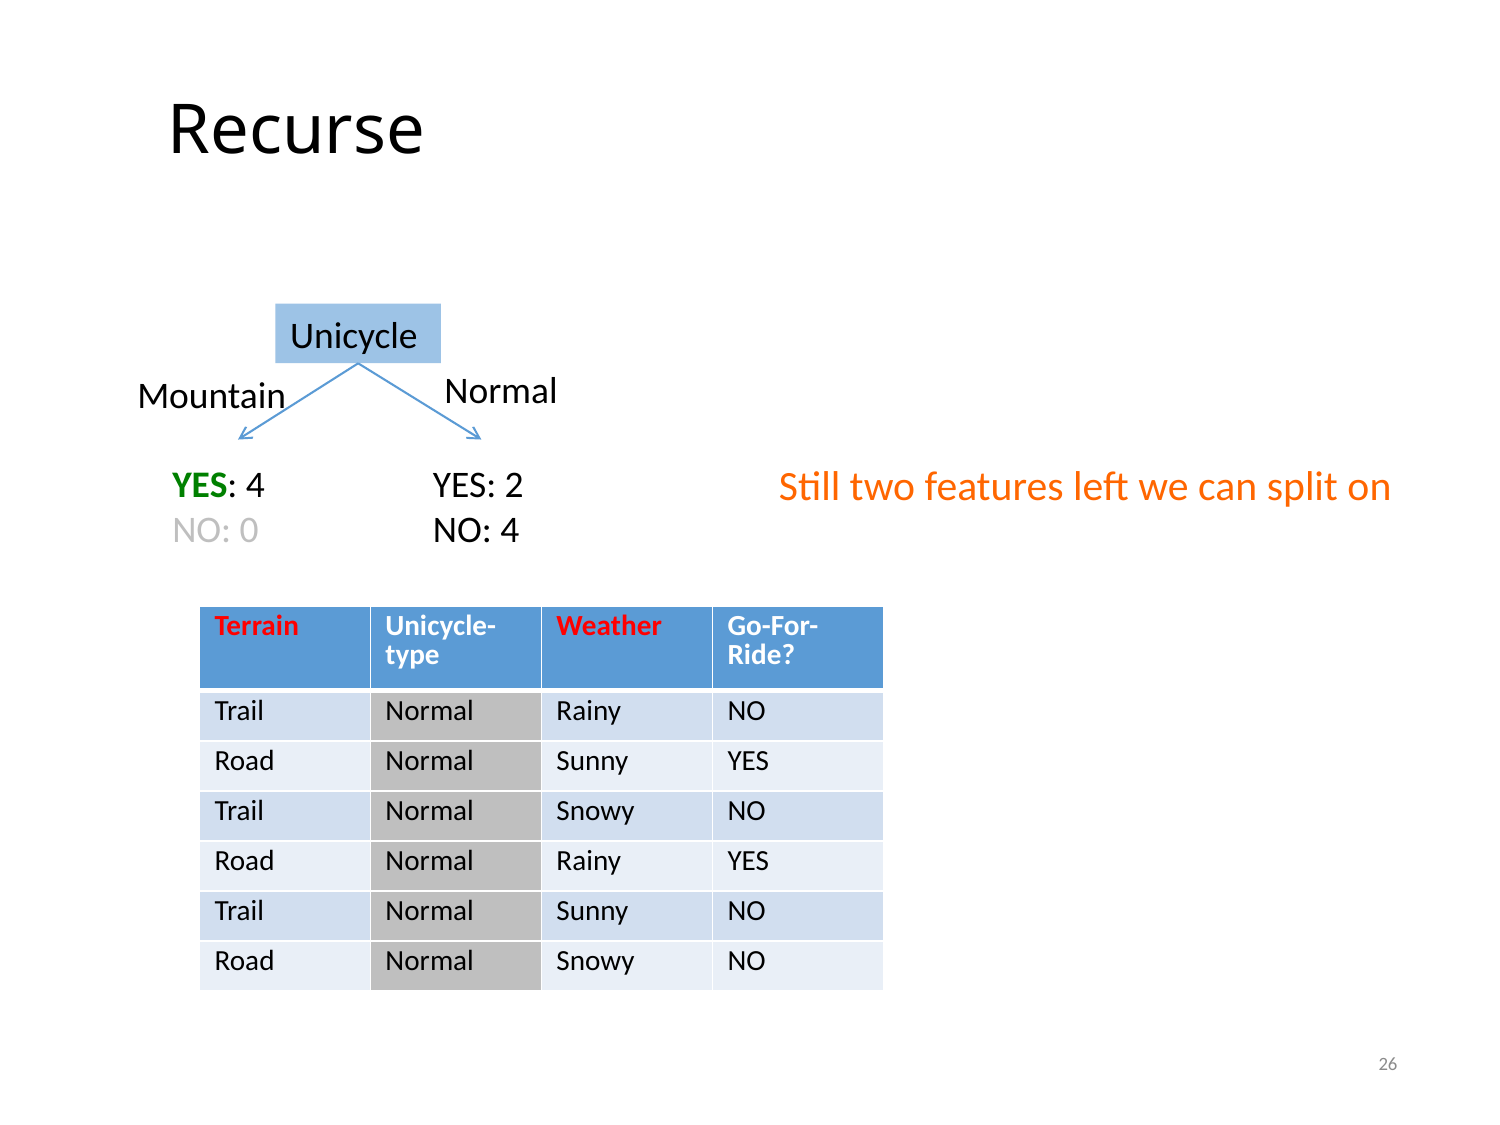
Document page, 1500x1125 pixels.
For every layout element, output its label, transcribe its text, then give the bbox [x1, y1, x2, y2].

table_header Terrain [200, 607, 370, 688]
table_header Go-For-Ride? [713, 607, 883, 688]
table_cell NO [713, 693, 883, 740]
table_cell Normal [371, 792, 541, 840]
table_cell Normal [371, 842, 541, 890]
table_cell Road [200, 742, 370, 790]
table_cell Road [200, 942, 370, 990]
table_cell NO [713, 942, 883, 990]
table_cell Normal [371, 892, 541, 940]
table_cell Normal [371, 742, 541, 790]
table_cell Trail [200, 792, 370, 840]
table_cell Normal [371, 942, 541, 990]
table_cell Sunny [542, 742, 712, 790]
slide_number 26 [1100, 1025, 1413, 1100]
table_cell Normal [371, 693, 541, 740]
table_cell Road [200, 842, 370, 890]
table_cell Snowy [542, 792, 712, 840]
title Recurse [152, 15, 1328, 248]
table_cell YES [713, 742, 883, 790]
table_cell Sunny [542, 892, 712, 940]
table_cell Rainy [542, 842, 712, 890]
table_cell YES [713, 842, 883, 890]
table_cell Trail [200, 693, 370, 740]
text_box Still two features left we can split on [764, 450, 1407, 516]
table_header Unicycle-type [371, 607, 541, 688]
table_header Weather [542, 607, 712, 688]
table_cell Trail [200, 892, 370, 940]
table_cell NO [713, 792, 883, 840]
table_cell Snowy [542, 942, 712, 990]
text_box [127, 303, 573, 559]
table_cell Rainy [542, 693, 712, 740]
table_cell NO [713, 892, 883, 940]
